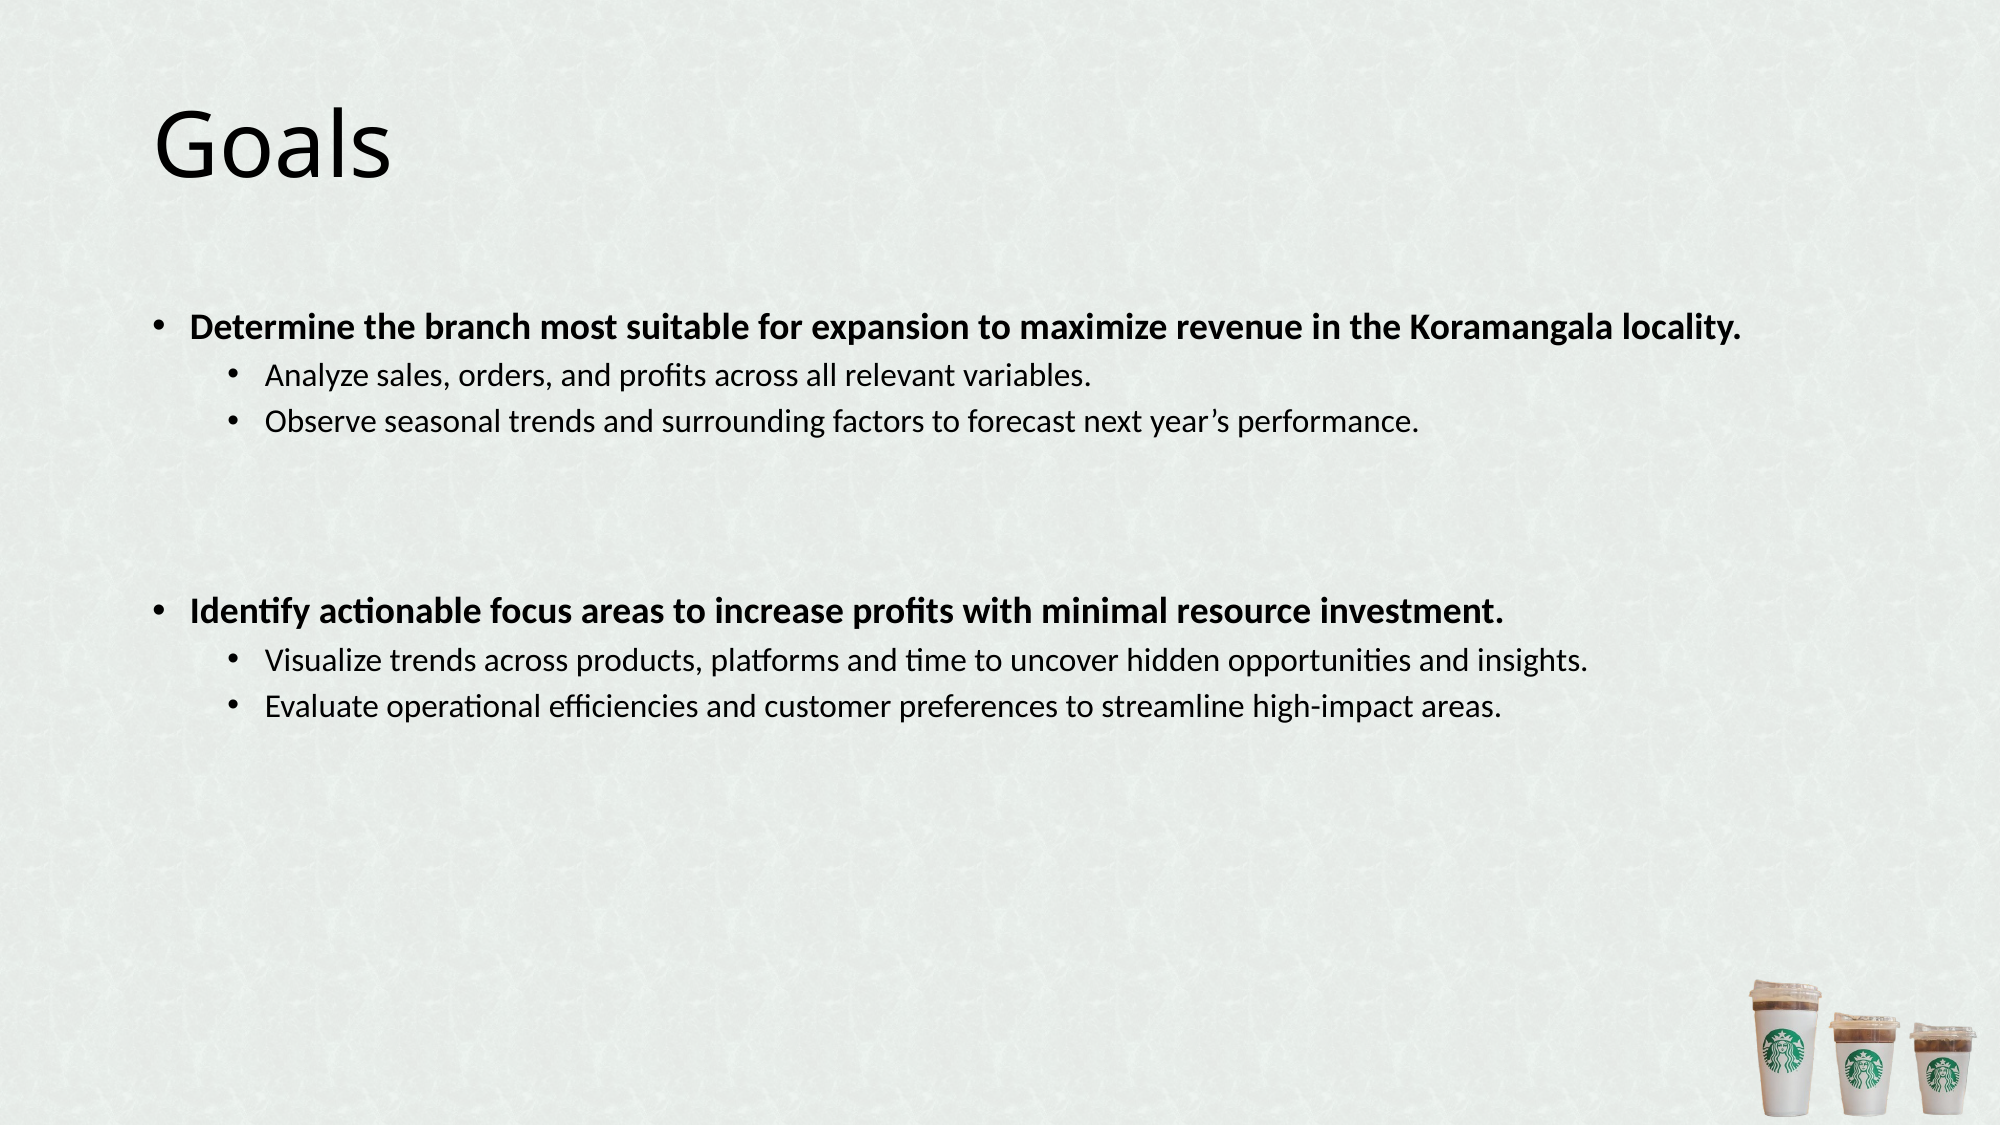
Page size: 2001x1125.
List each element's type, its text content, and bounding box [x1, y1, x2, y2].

title Goals [137, 39, 1863, 258]
list Determine the branch most suitable for expansion to maximize revenue in the Koramangala locality. Analyze sales, orders, and profits across all relevant variables. Observe seasonal trends and surrounding factors to forecast next year’s performance. Identify actionable focus areas to increase profits with minimal resource investment. Visualize trends across products, platforms and time to uncover hidden opportunities and insights. Evaluate operational efficiencies and customer preferences to streamline high-impact areas. [137, 299, 1863, 1014]
picture [1676, 955, 2000, 1125]
